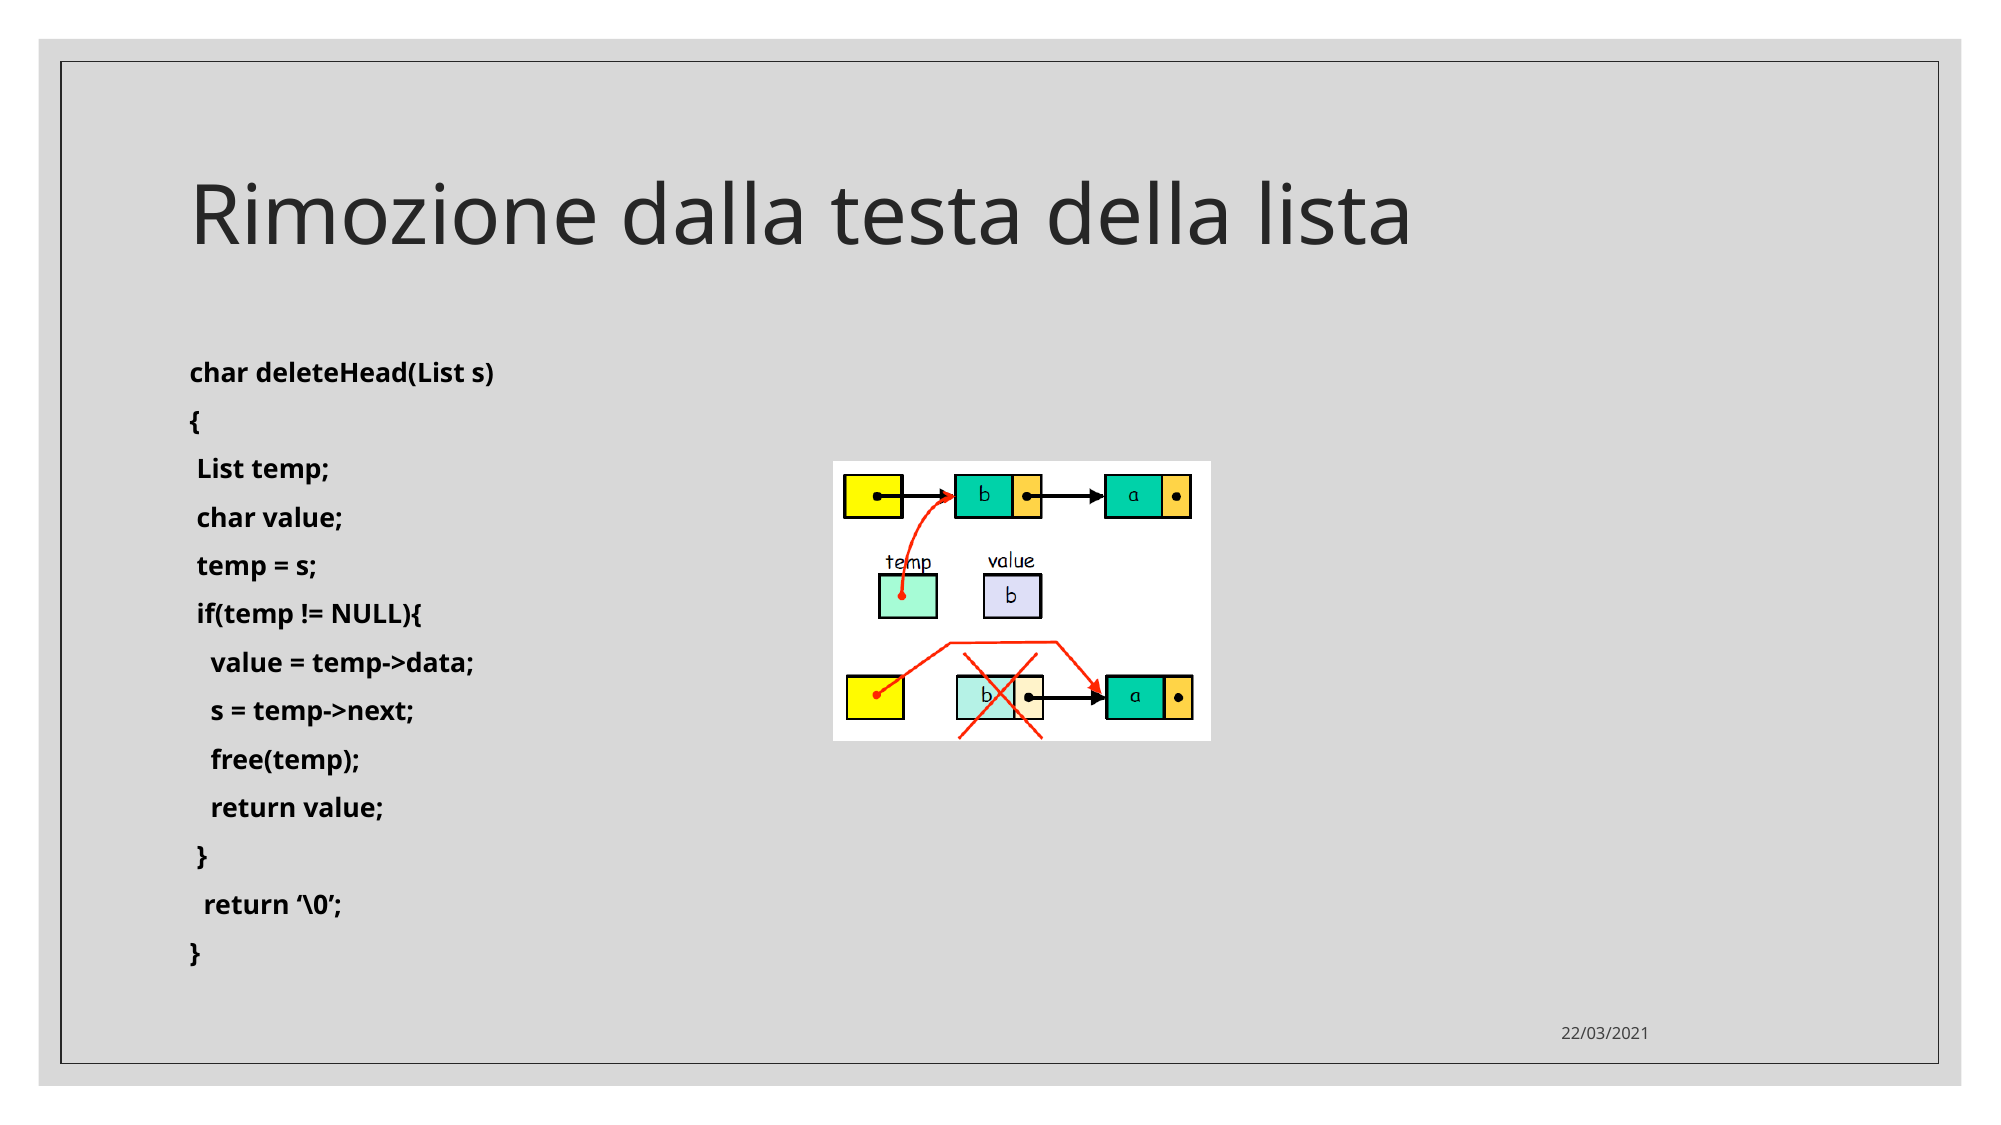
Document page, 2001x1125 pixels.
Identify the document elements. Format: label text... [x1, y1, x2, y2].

text_box char deleteHead(List s) { List temp; char value; temp = s; if(temp != NULL){ value = temp->data; s = temp->next; free(temp); return value; } return ‘\0’; } [174, 345, 1825, 977]
text_box Rimozione dalla testa della lista [174, 105, 1825, 331]
text_box 22/03/2021 [1190, 989, 1665, 1050]
picture [833, 460, 1212, 741]
